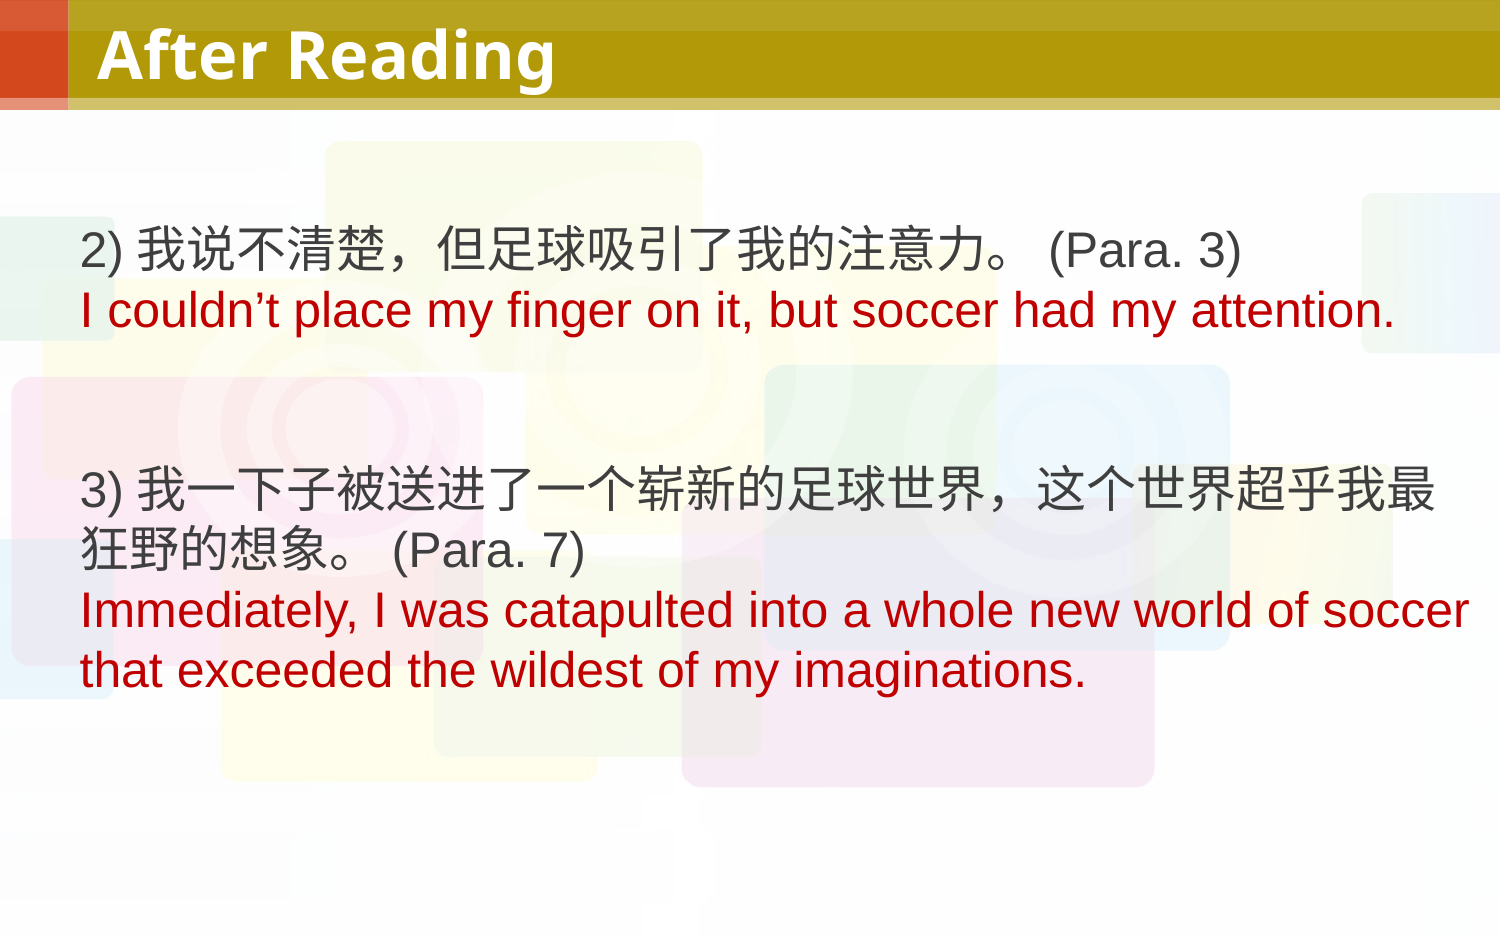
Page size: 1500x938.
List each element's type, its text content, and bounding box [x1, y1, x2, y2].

title After Reading [82, 11, 1429, 105]
text_box 2)我说不清楚，但足球吸引了我的注意力。(Para. 3) I couldn’t place my finger on it, but soccer had my attention. 3)我一下子被送进了一个崭新的足球世界，这个世界超乎我最狂野的想象。(Para. 7) Immediately, I was catapulted into a whole new world of soccer that exceeded the wildest of my imaginations. [64, 149, 1500, 705]
